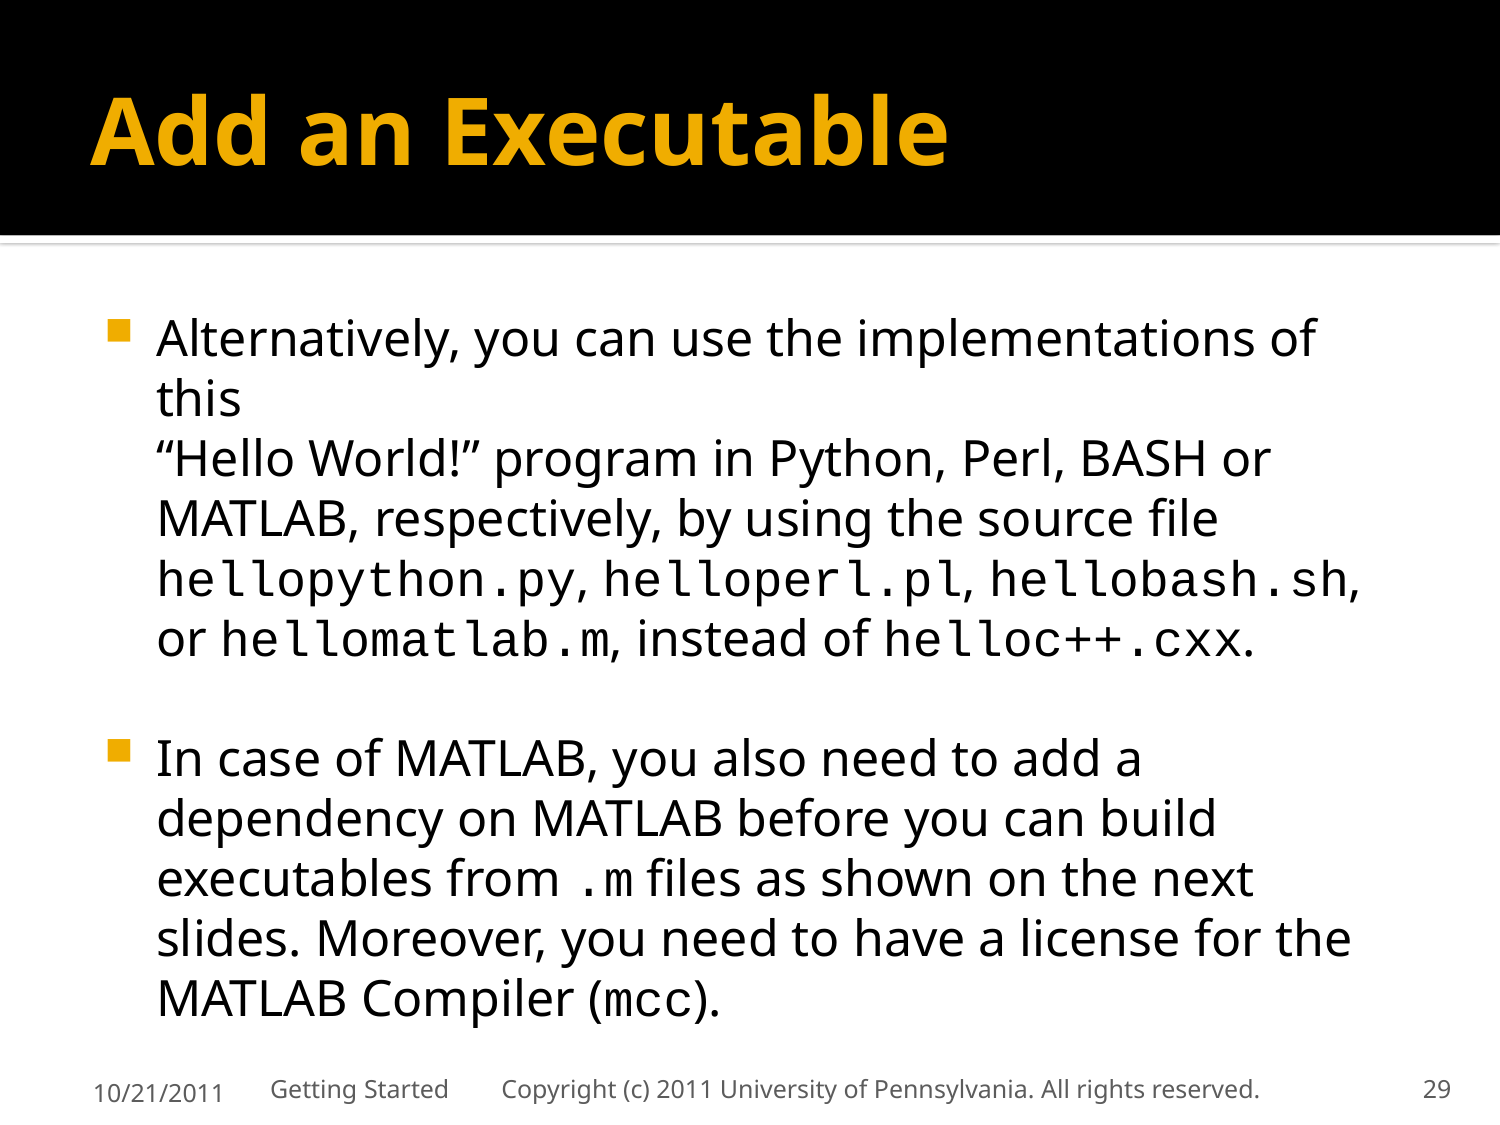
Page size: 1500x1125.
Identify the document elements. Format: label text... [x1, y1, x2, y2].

slide_number 29 [1345, 1062, 1467, 1108]
list Alternatively, you can use the implementations of this “Hello World!” program in Python, Perl, BASH or MATLAB, respectively, by using the source file hellopython.py, helloperl.pl, hellobash.sh, or hellomatlab.m, instead of helloc++.cxx. In case of MATLAB, you also need to add a dependency on MATLAB before you can build executables from .m files as shown on the next slides. Moreover, you need to have a license for the MATLAB Compiler (mcc). [75, 291, 1425, 1050]
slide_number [75, 1062, 238, 1108]
title Add an Executable [75, 25, 1425, 231]
footer Getting Started Copyright (c) 2011 University of Pennsylvania. All rights reserved. [262, 1062, 1337, 1108]
